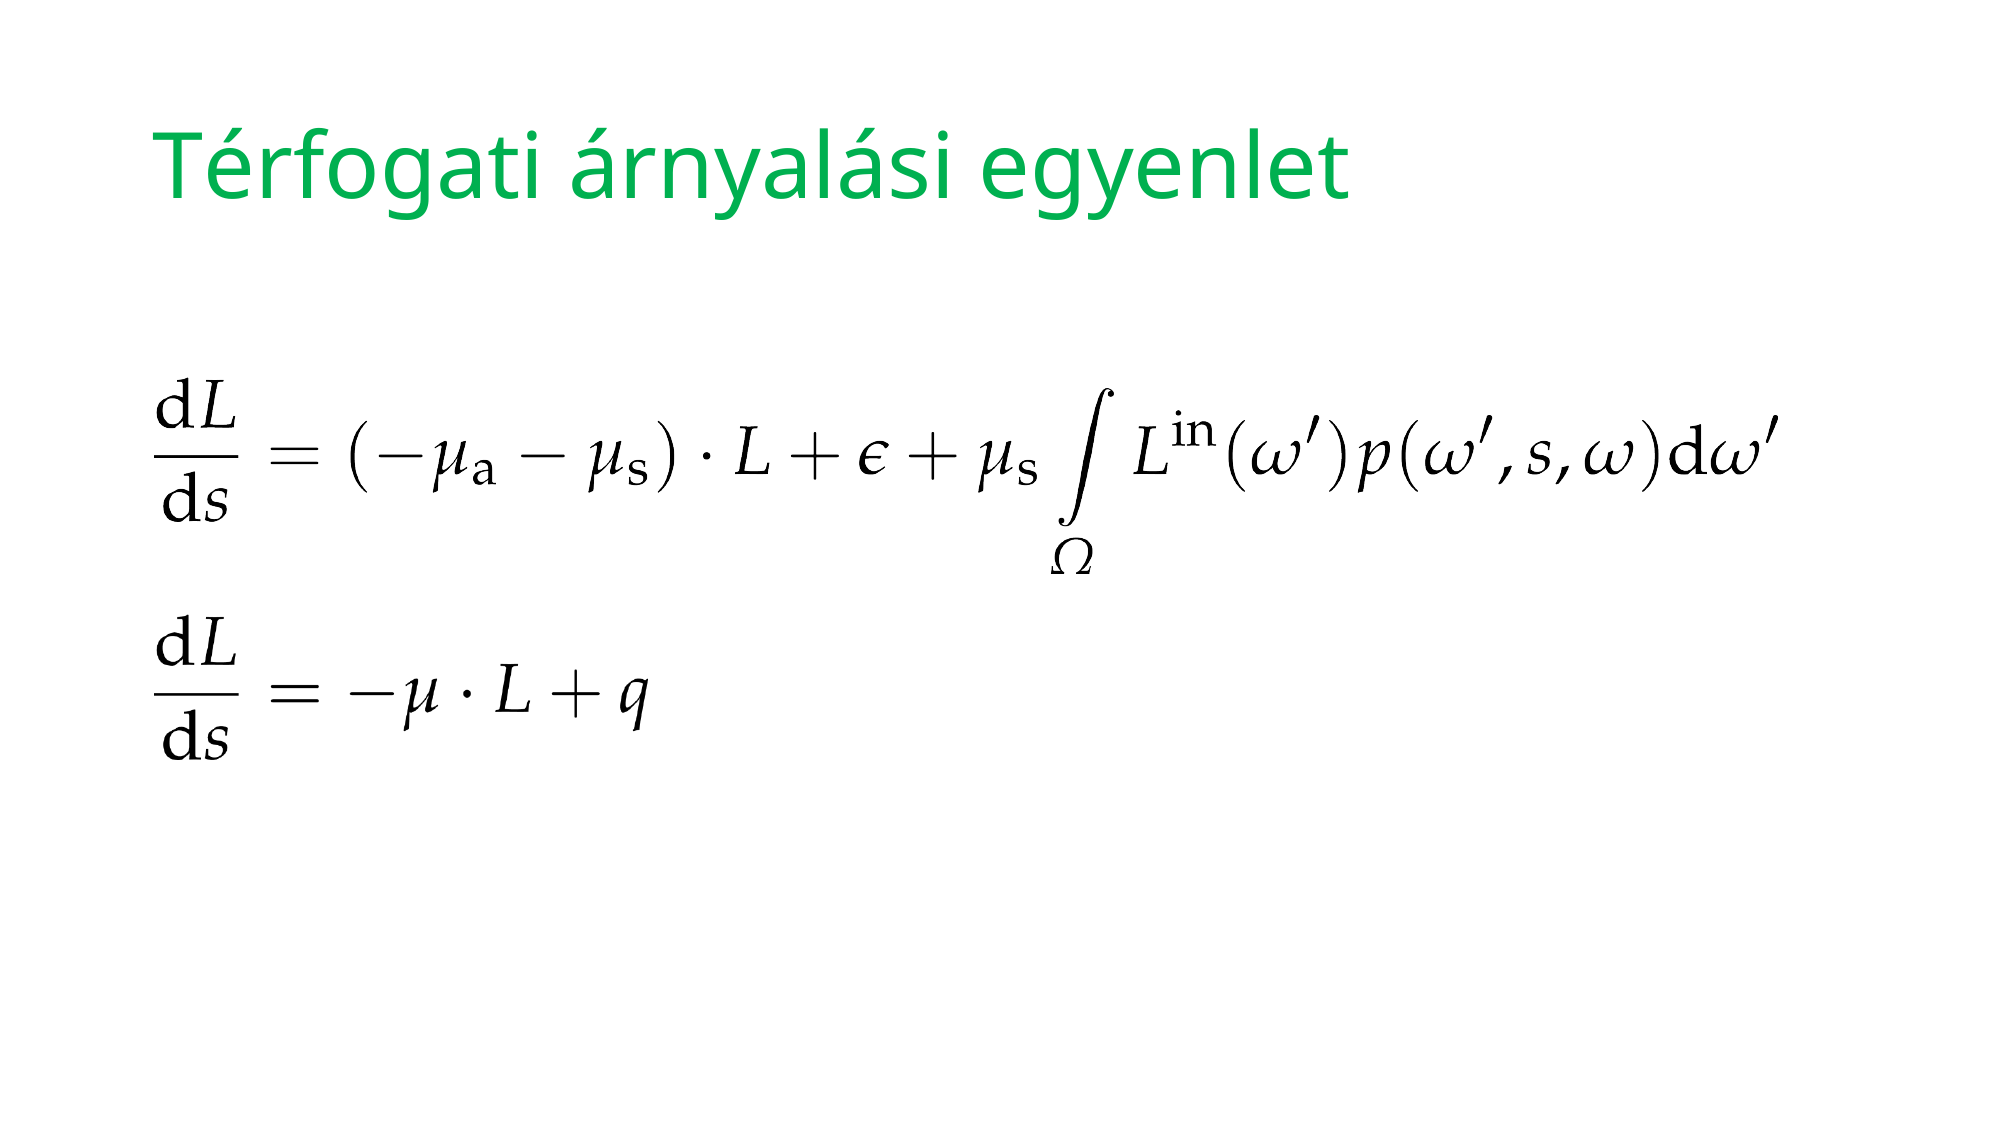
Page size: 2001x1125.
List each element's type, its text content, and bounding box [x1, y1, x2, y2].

picture [154, 614, 648, 760]
title Térfogati árnyalási egyenlet [137, 59, 1863, 278]
picture [154, 377, 1778, 574]
